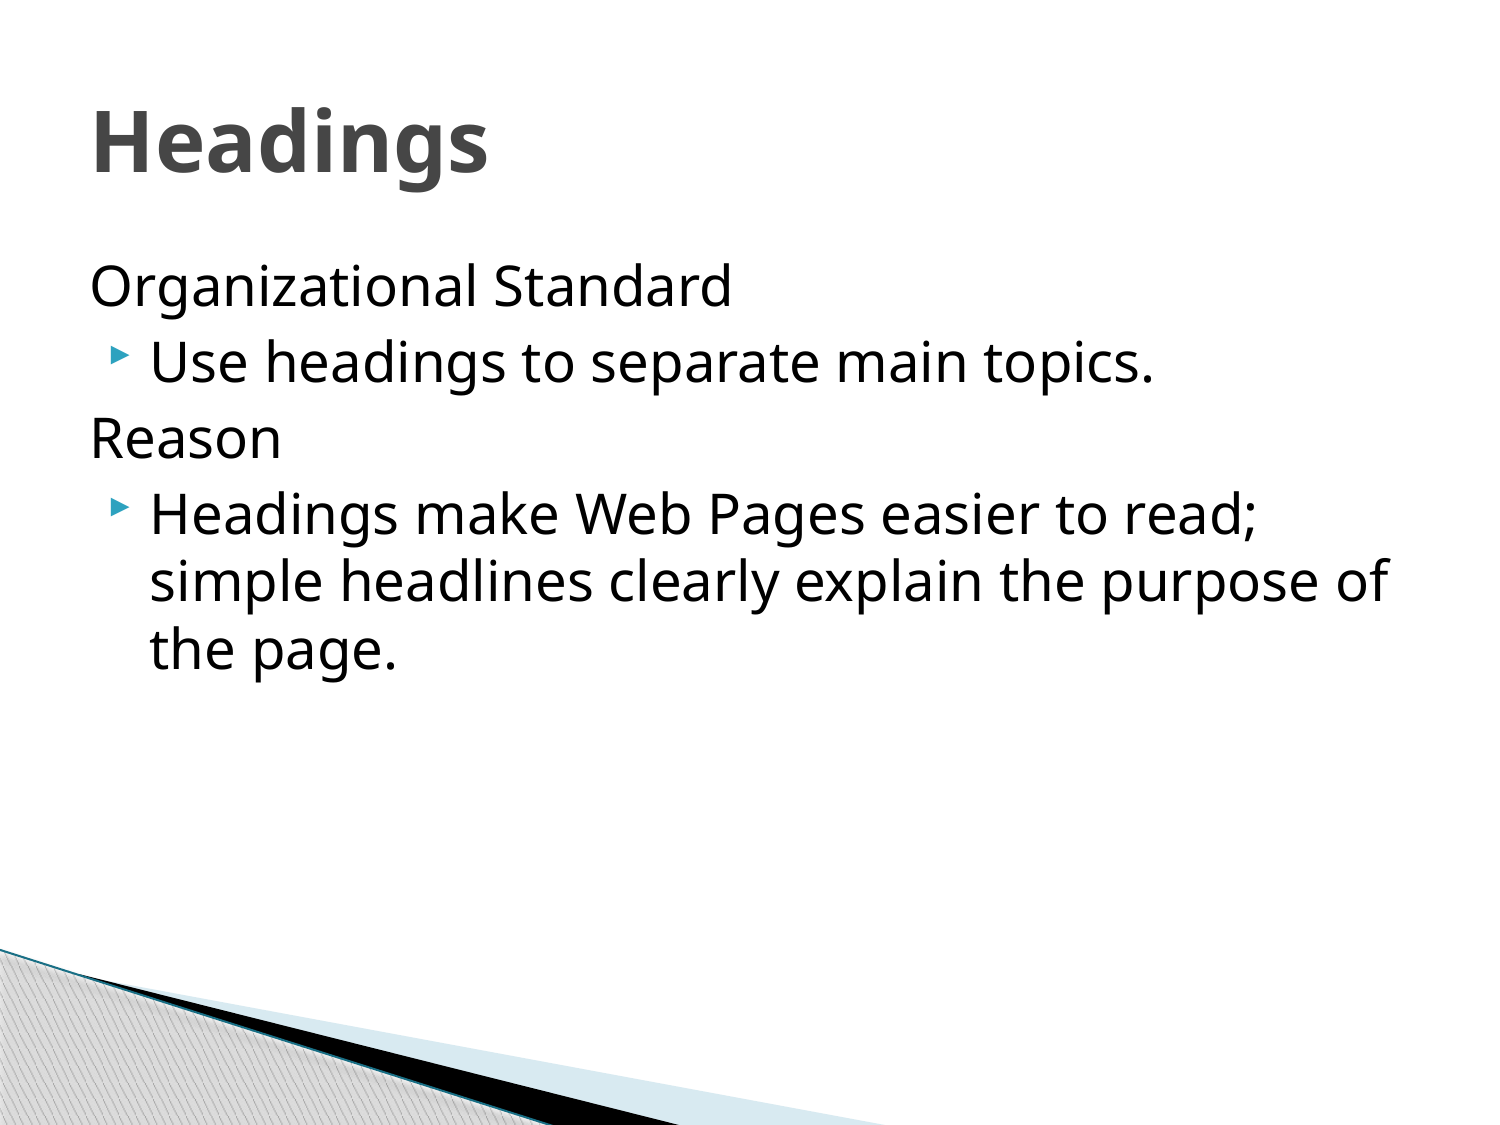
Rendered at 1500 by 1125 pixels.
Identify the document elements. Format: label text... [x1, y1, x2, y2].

title Headings [75, 45, 1425, 233]
list Organizational Standard Use headings to separate main topics. Reason Headings make Web Pages easier to read; simple headlines clearly explain the purpose of the page. [75, 243, 1425, 986]
